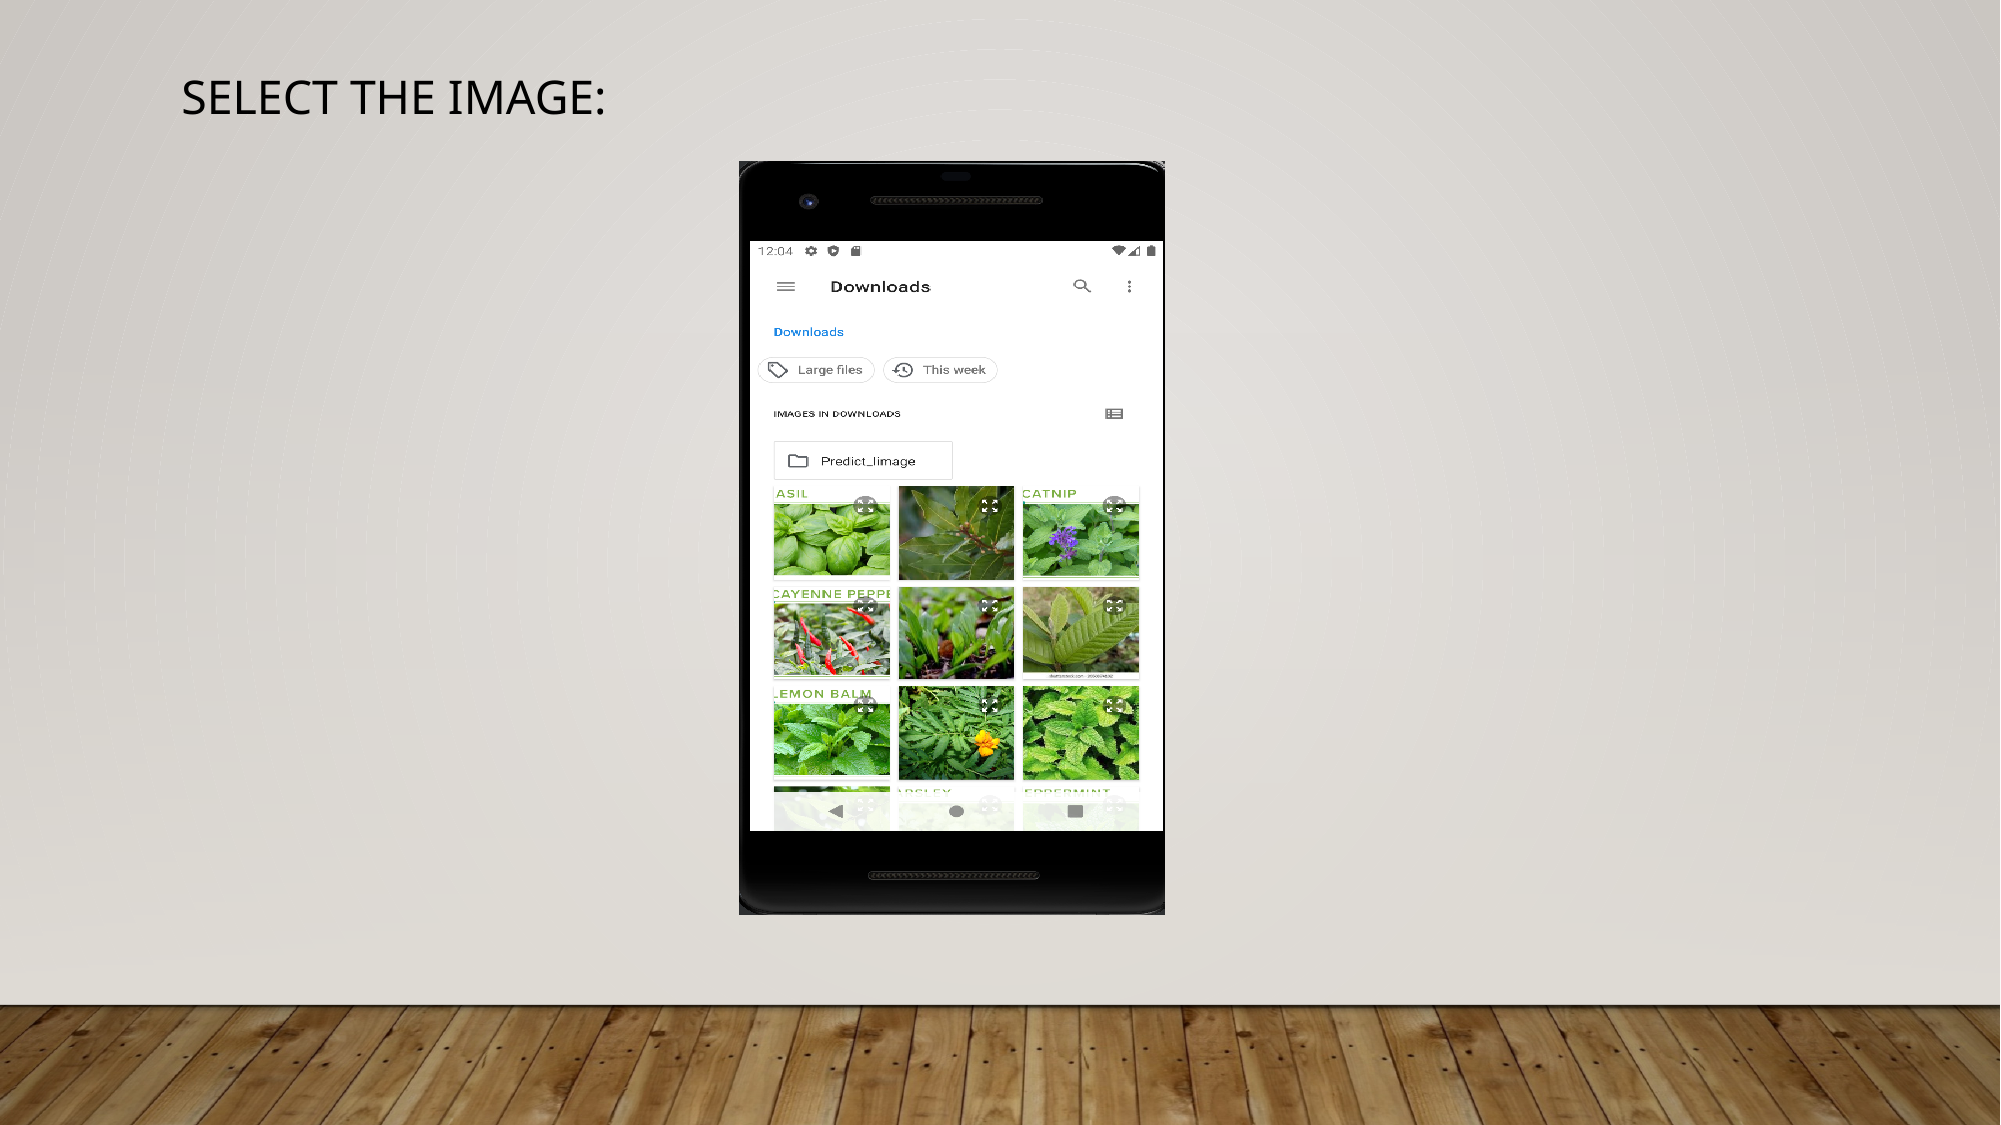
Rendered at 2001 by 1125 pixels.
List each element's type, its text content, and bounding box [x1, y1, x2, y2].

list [739, 161, 1166, 916]
title Select the Image: [166, 66, 817, 162]
picture [0, 1005, 2000, 1125]
